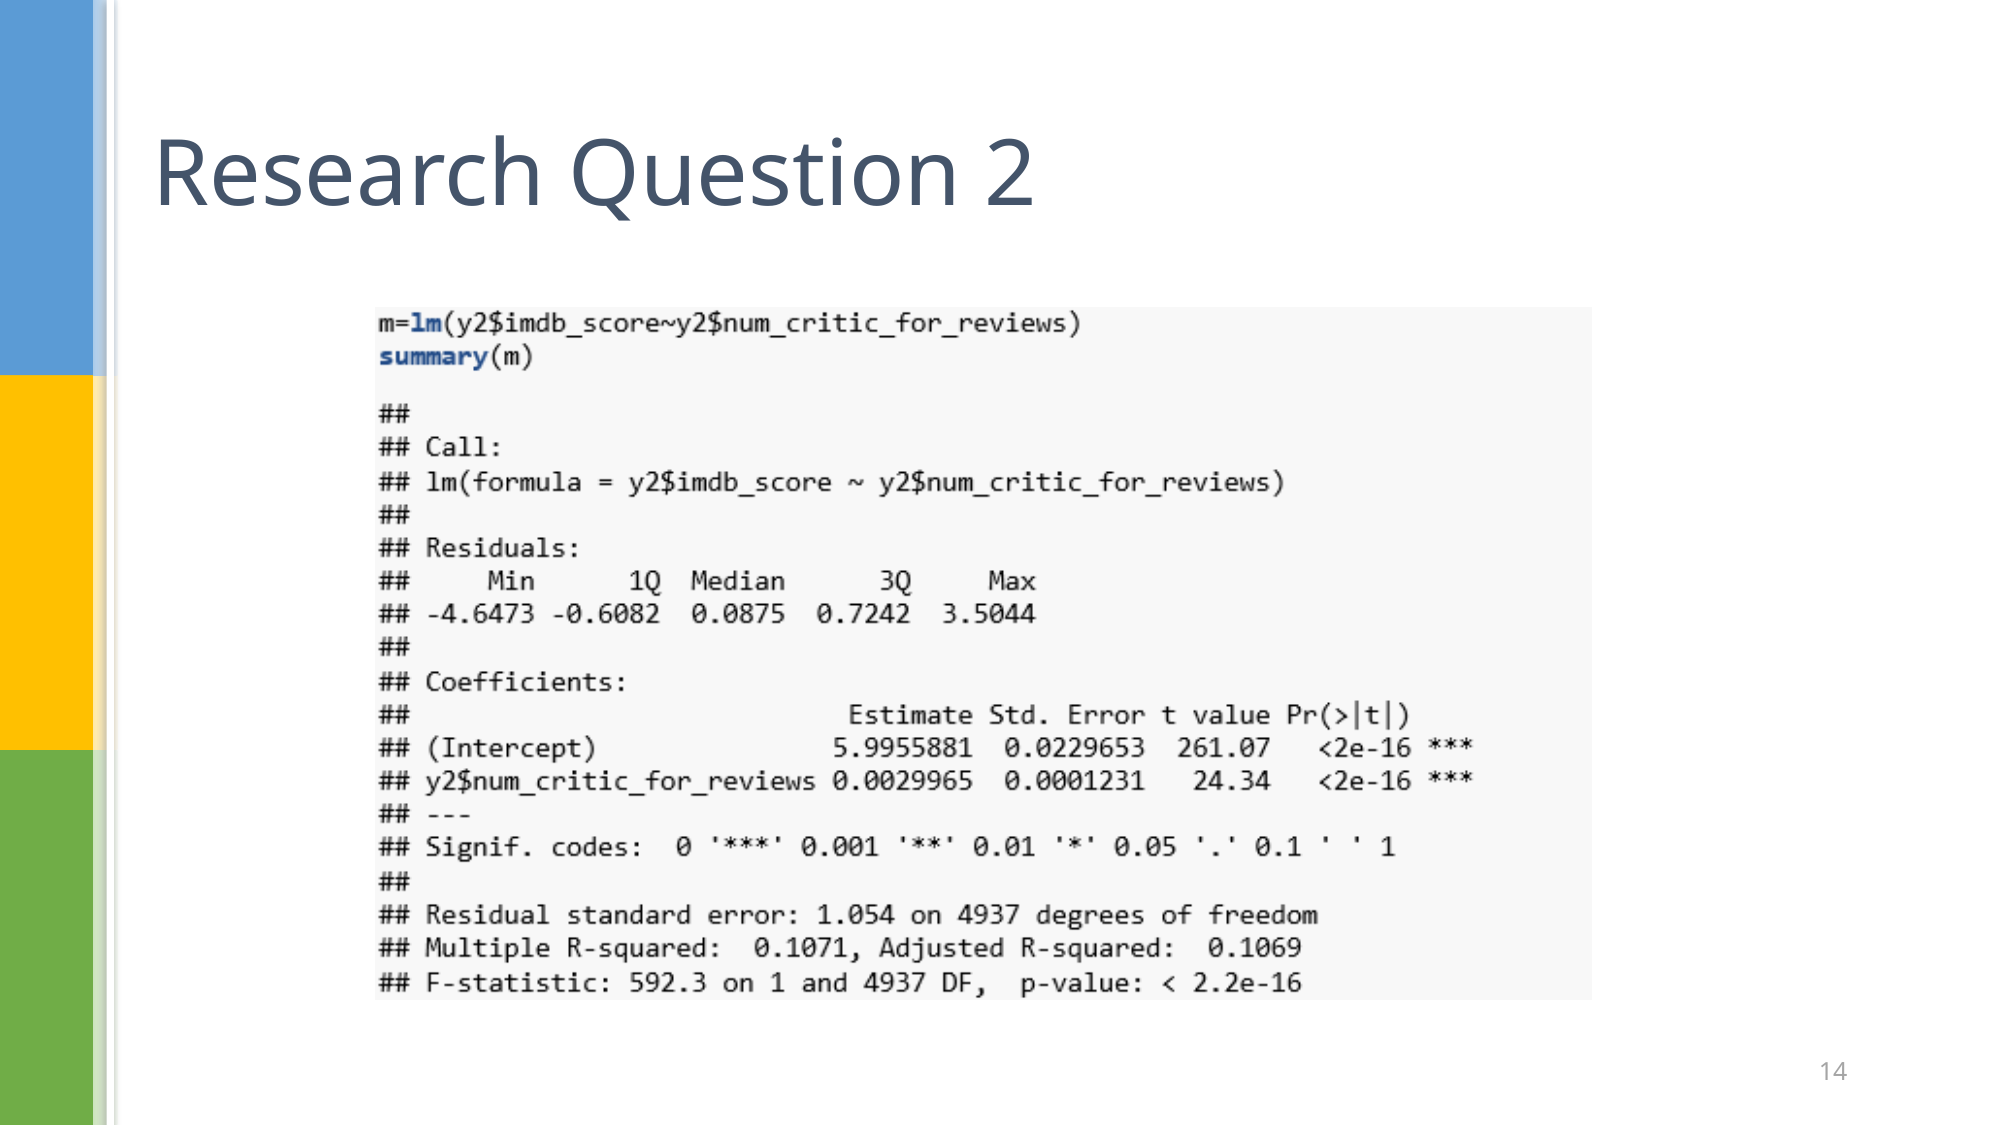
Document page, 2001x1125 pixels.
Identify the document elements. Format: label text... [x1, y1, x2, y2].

slide_number 14 [1325, 1042, 1863, 1103]
title Research Question 2 [137, 59, 1863, 278]
picture [374, 306, 1593, 1001]
